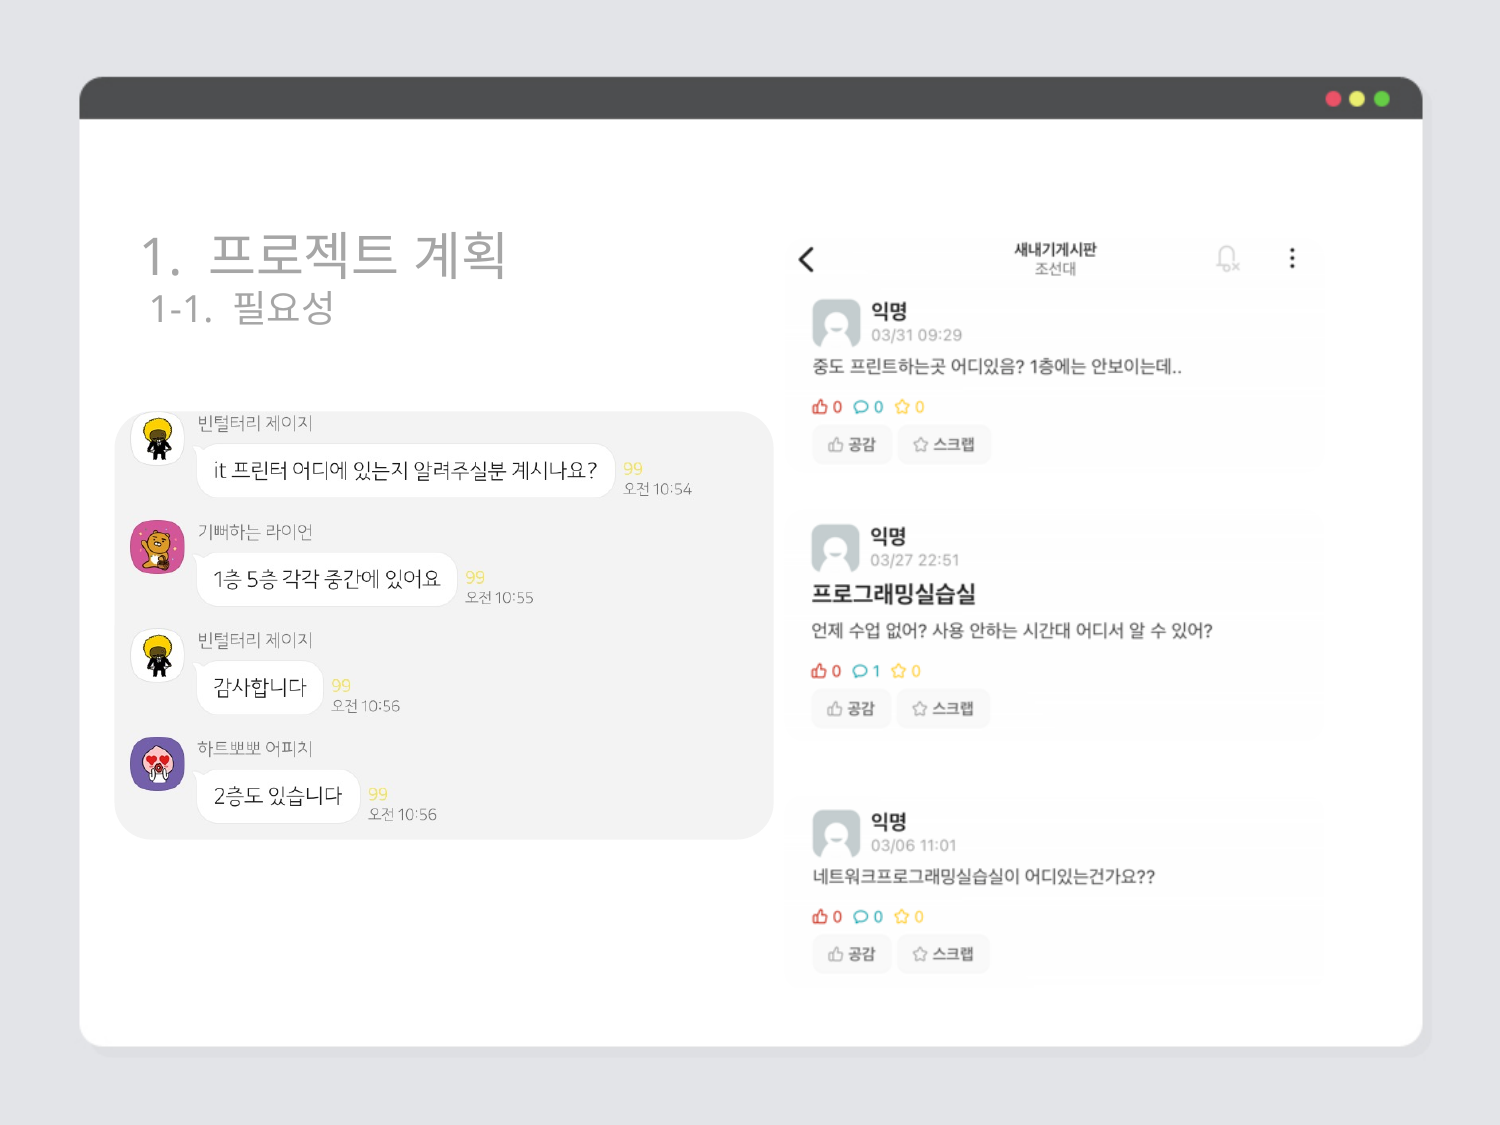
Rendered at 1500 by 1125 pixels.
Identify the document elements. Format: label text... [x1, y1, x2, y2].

picture [0, 75, 1500, 1125]
text_box [0, 0, 1500, 75]
text_box 1. 프로젝트 계획 1-1. 필요성 [123, 215, 715, 338]
